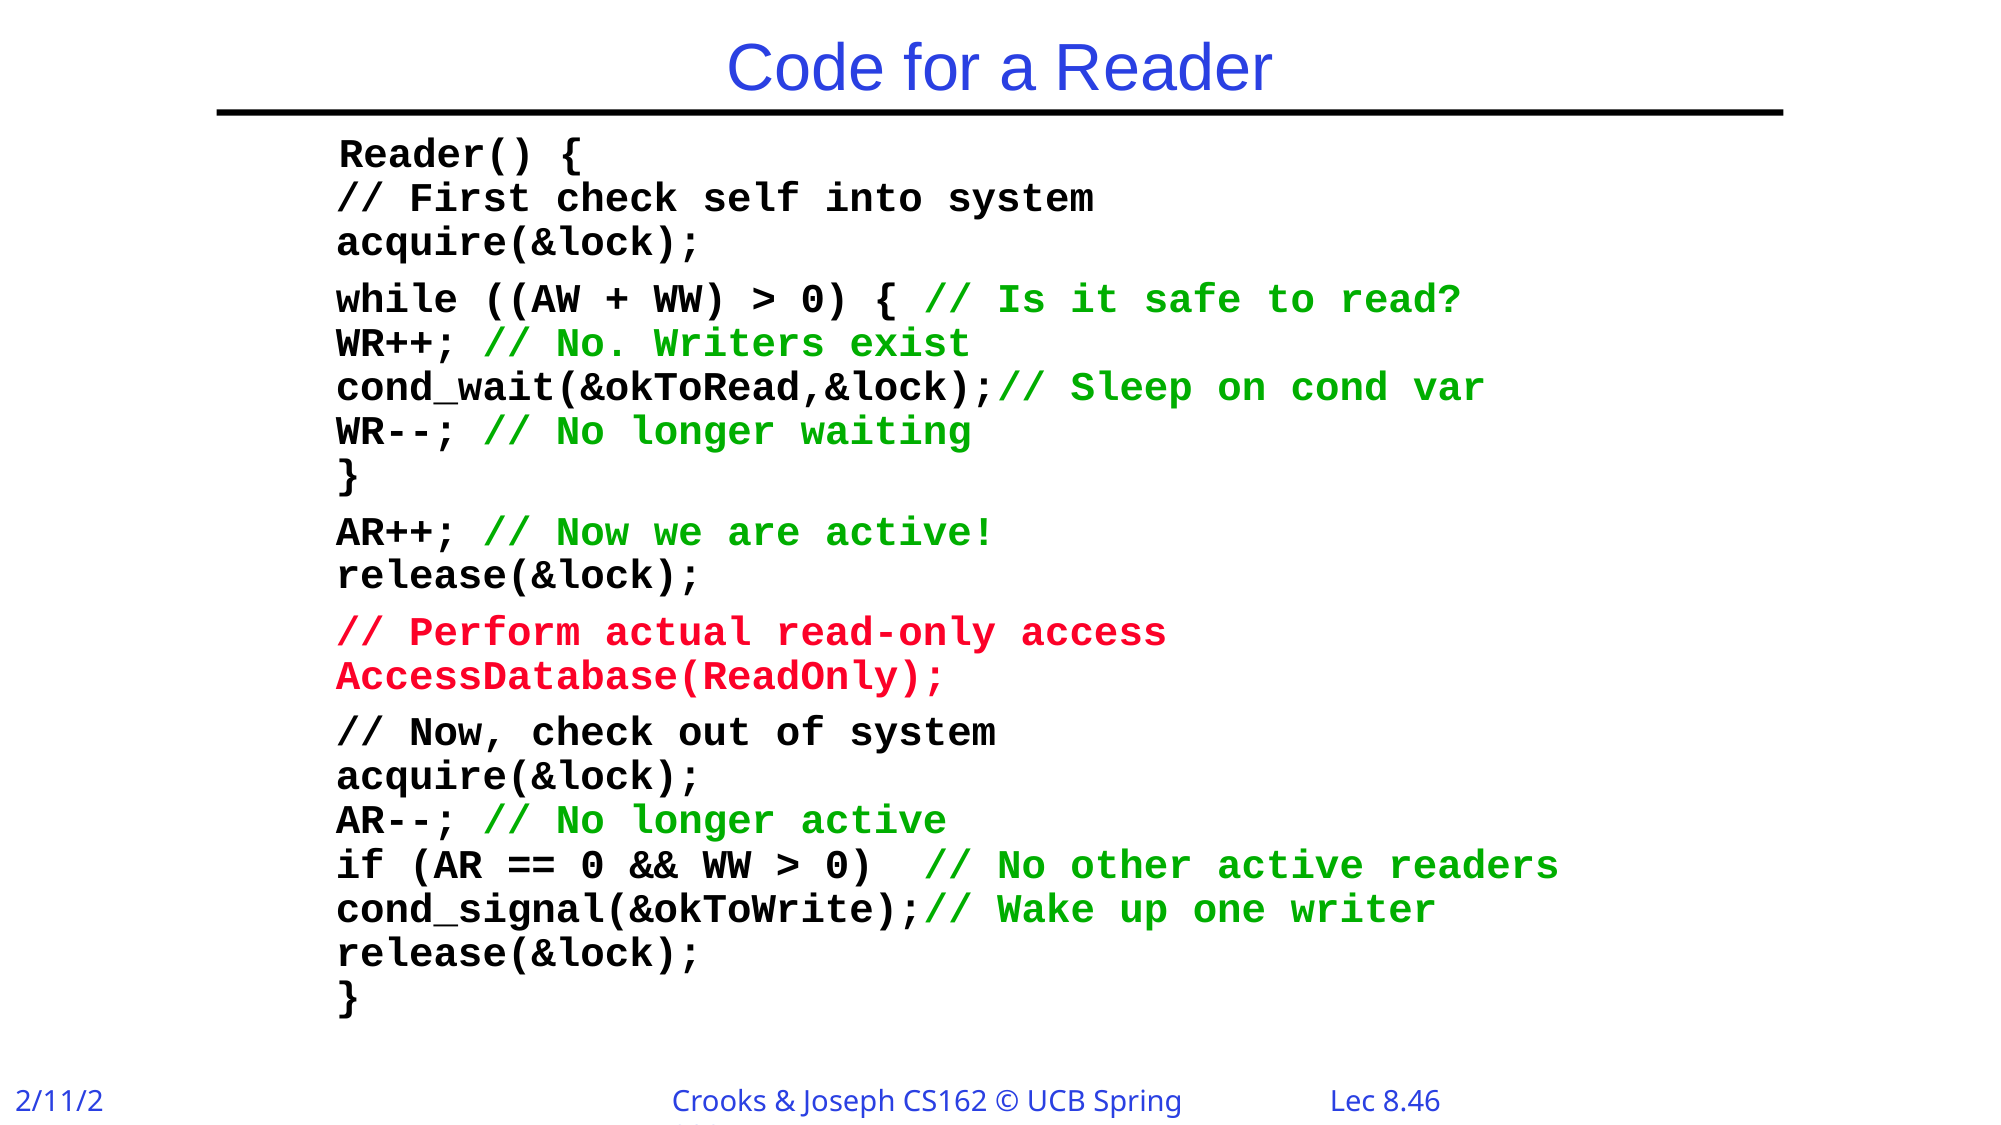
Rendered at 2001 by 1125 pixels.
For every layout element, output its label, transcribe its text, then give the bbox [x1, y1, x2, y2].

list Reader() { // First check self into system acquire(&lock); while ((AW + WW) > 0) { // Is it safe to read? WR++; // No. Writers exist cond_wait(&okToRead,&lock);// Sleep on cond var WR--; // No longer waiting } AR++; // Now we are active! release(&lock); // Perform actual read-only access AccessDatabase(ReadOnly); // Now, check out of system acquire(&lock); AR--; // No longer active if (AR == 0 && WW > 0) // No other active readers cond_signal(&okToWrite);// Wake up one writer release(&lock); } [275, 125, 1750, 1075]
title Code for a Reader [216, 24, 1784, 113]
